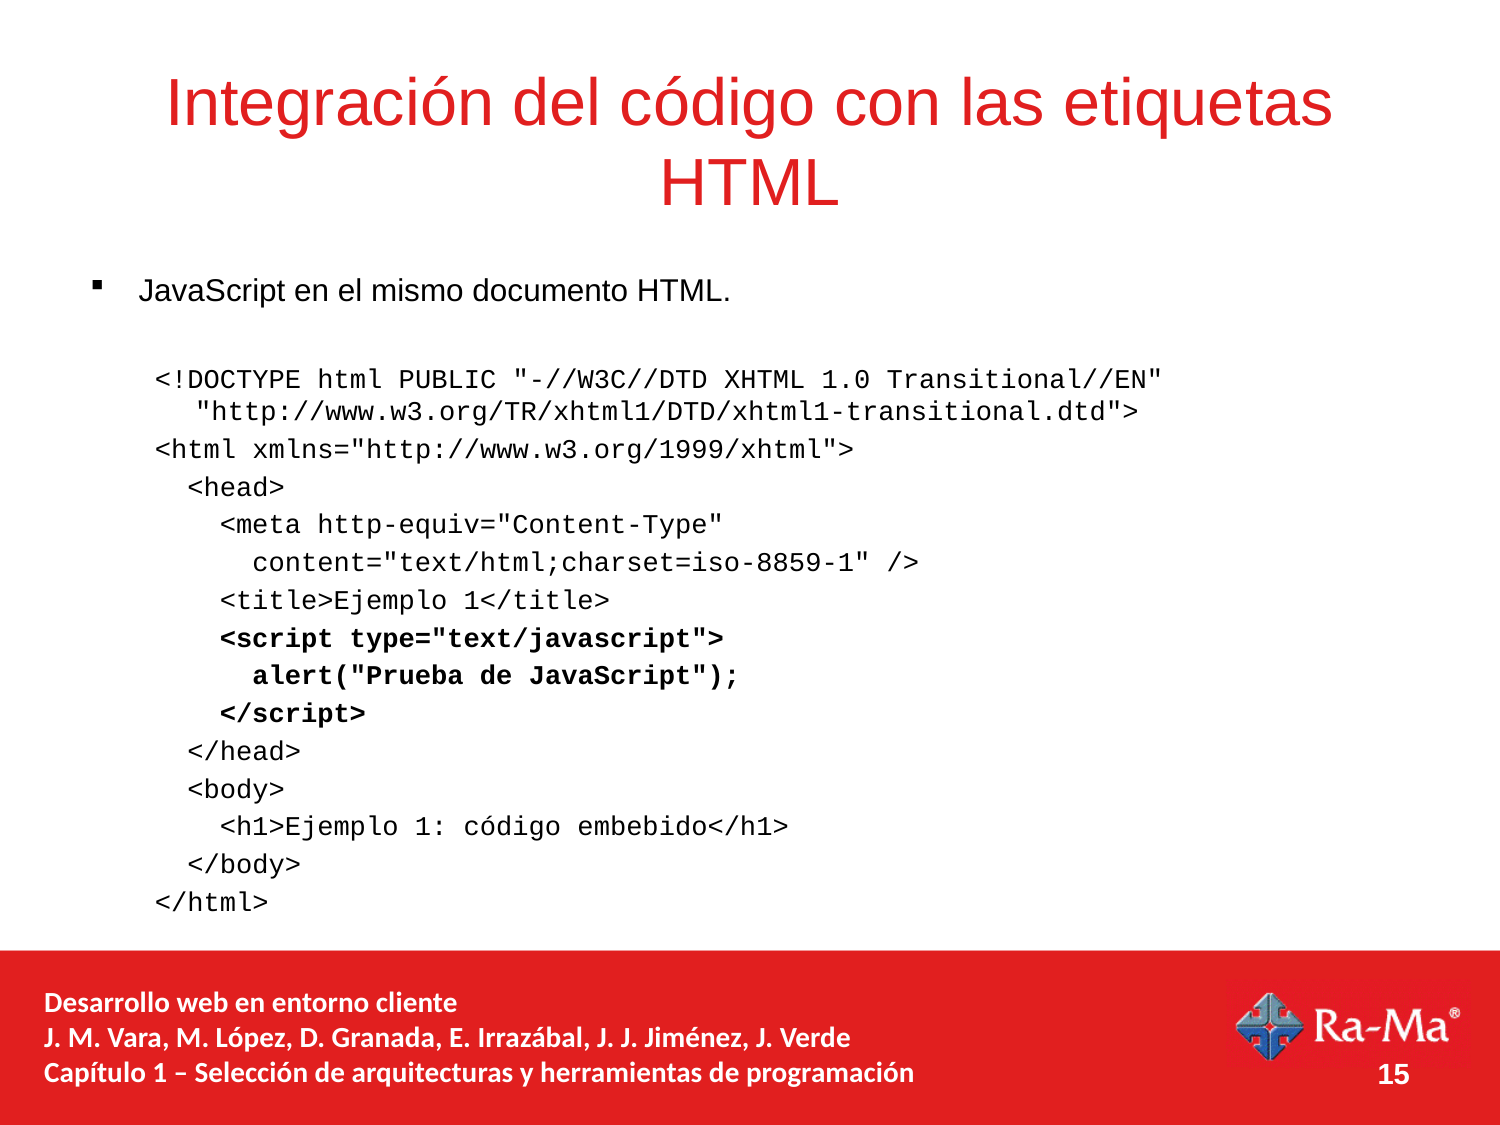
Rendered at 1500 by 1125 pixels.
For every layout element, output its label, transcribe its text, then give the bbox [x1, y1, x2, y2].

slide_number 15 [1074, 1042, 1425, 1103]
title Integración del código con las etiquetas HTML [75, 45, 1425, 233]
footer Desarrollo web en entorno cliente J. M. Vara, M. López, D. Granada, E. Irrazábal, J. J. Jiménez, J. Verde Capítulo 1 – Selección de arquitecturas y herramientas de programación [29, 975, 1058, 1094]
picture [0, 0, 1500, 1125]
list JavaScript en el mismo documento HTML. <!DOCTYPE html PUBLIC "-//W3C//DTD XHTML 1.0 Transitional//EN" "http://www.w3.org/TR/xhtml1/DTD/xhtml1-transitional.dtd"> <html xmlns="http://www.w3.org/1999/xhtml"> <head> <meta http-equiv="Content-Type" content="text/html;charset=iso-8859-1" /> <title>Ejemplo 1</title> <script type="text/javascript"> alert("Prueba de JavaScript"); </script> </head> <body> <h1>Ejemplo 1: código embebido</h1> </body> </html> [75, 262, 1425, 929]
